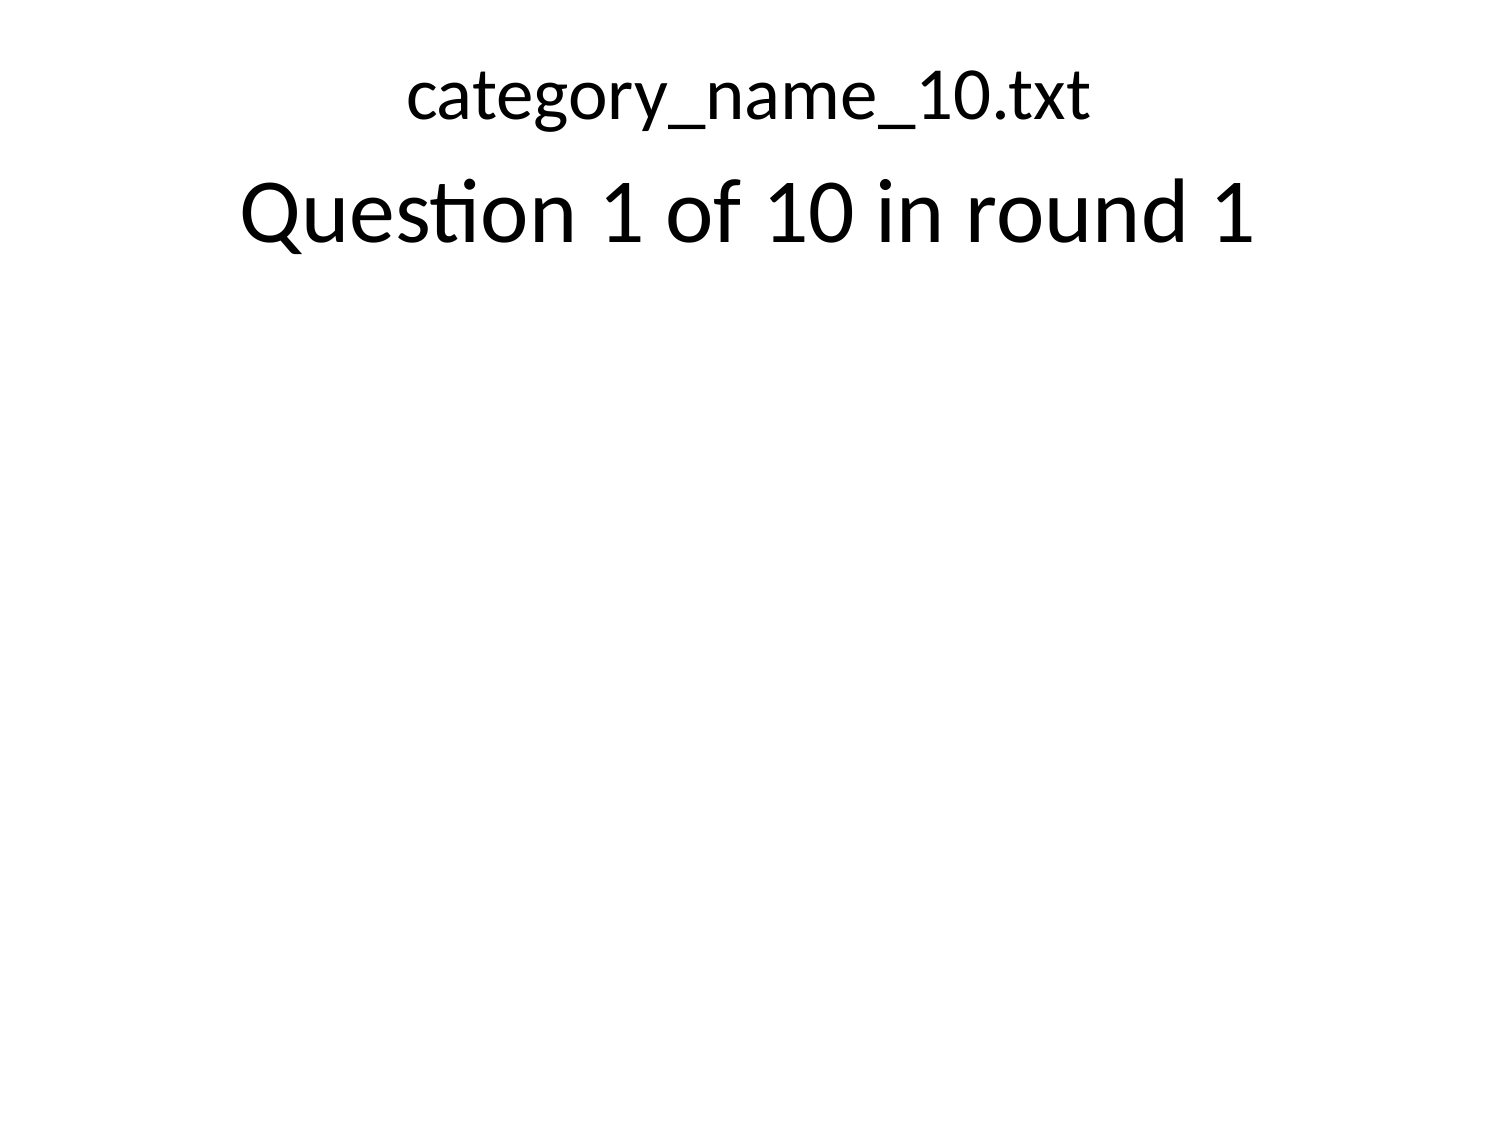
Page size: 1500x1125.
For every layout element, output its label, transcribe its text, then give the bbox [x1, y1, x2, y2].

text_box category_name_10.txt [35, 37, 1463, 143]
text_box Question 1 of 10 in round 1 [35, 143, 1463, 765]
